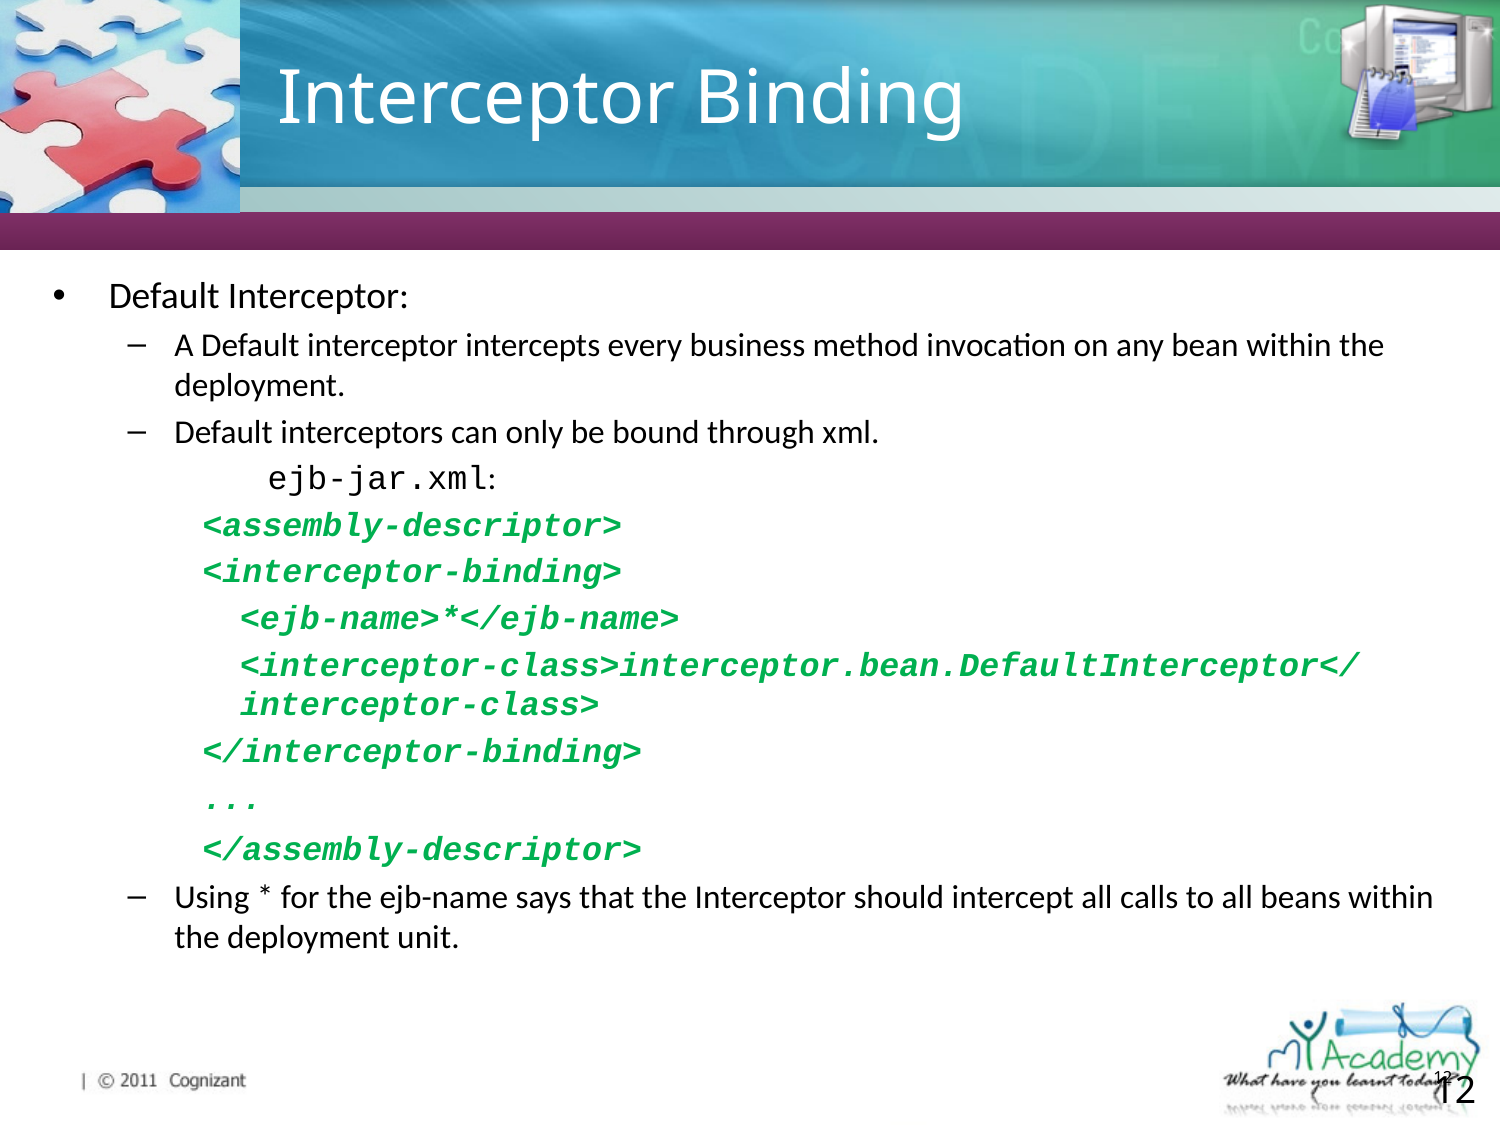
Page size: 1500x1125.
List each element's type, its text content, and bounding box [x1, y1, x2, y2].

picture [1336, 4, 1500, 151]
list Default Interceptor: A Default interceptor intercepts every business method invocation on any bean within the deployment. Default interceptors can only be bound through xml. ejb-jar.xml: <assembly-descriptor> <interceptor-binding> <ejb-name>*</ejb-name> <interceptor-class>interceptor.bean.DefaultInterceptor</interceptor-class> </interceptor-binding> ... </assembly-descriptor> Using * for the ejb-name says that the Interceptor should intercept all calls to all beans within the deployment unit. [37, 263, 1463, 1076]
picture [0, 250, 1500, 1125]
text_box 12 [1418, 1059, 1492, 1112]
picture [0, 0, 262, 213]
title Interceptor Binding [262, 0, 1500, 188]
